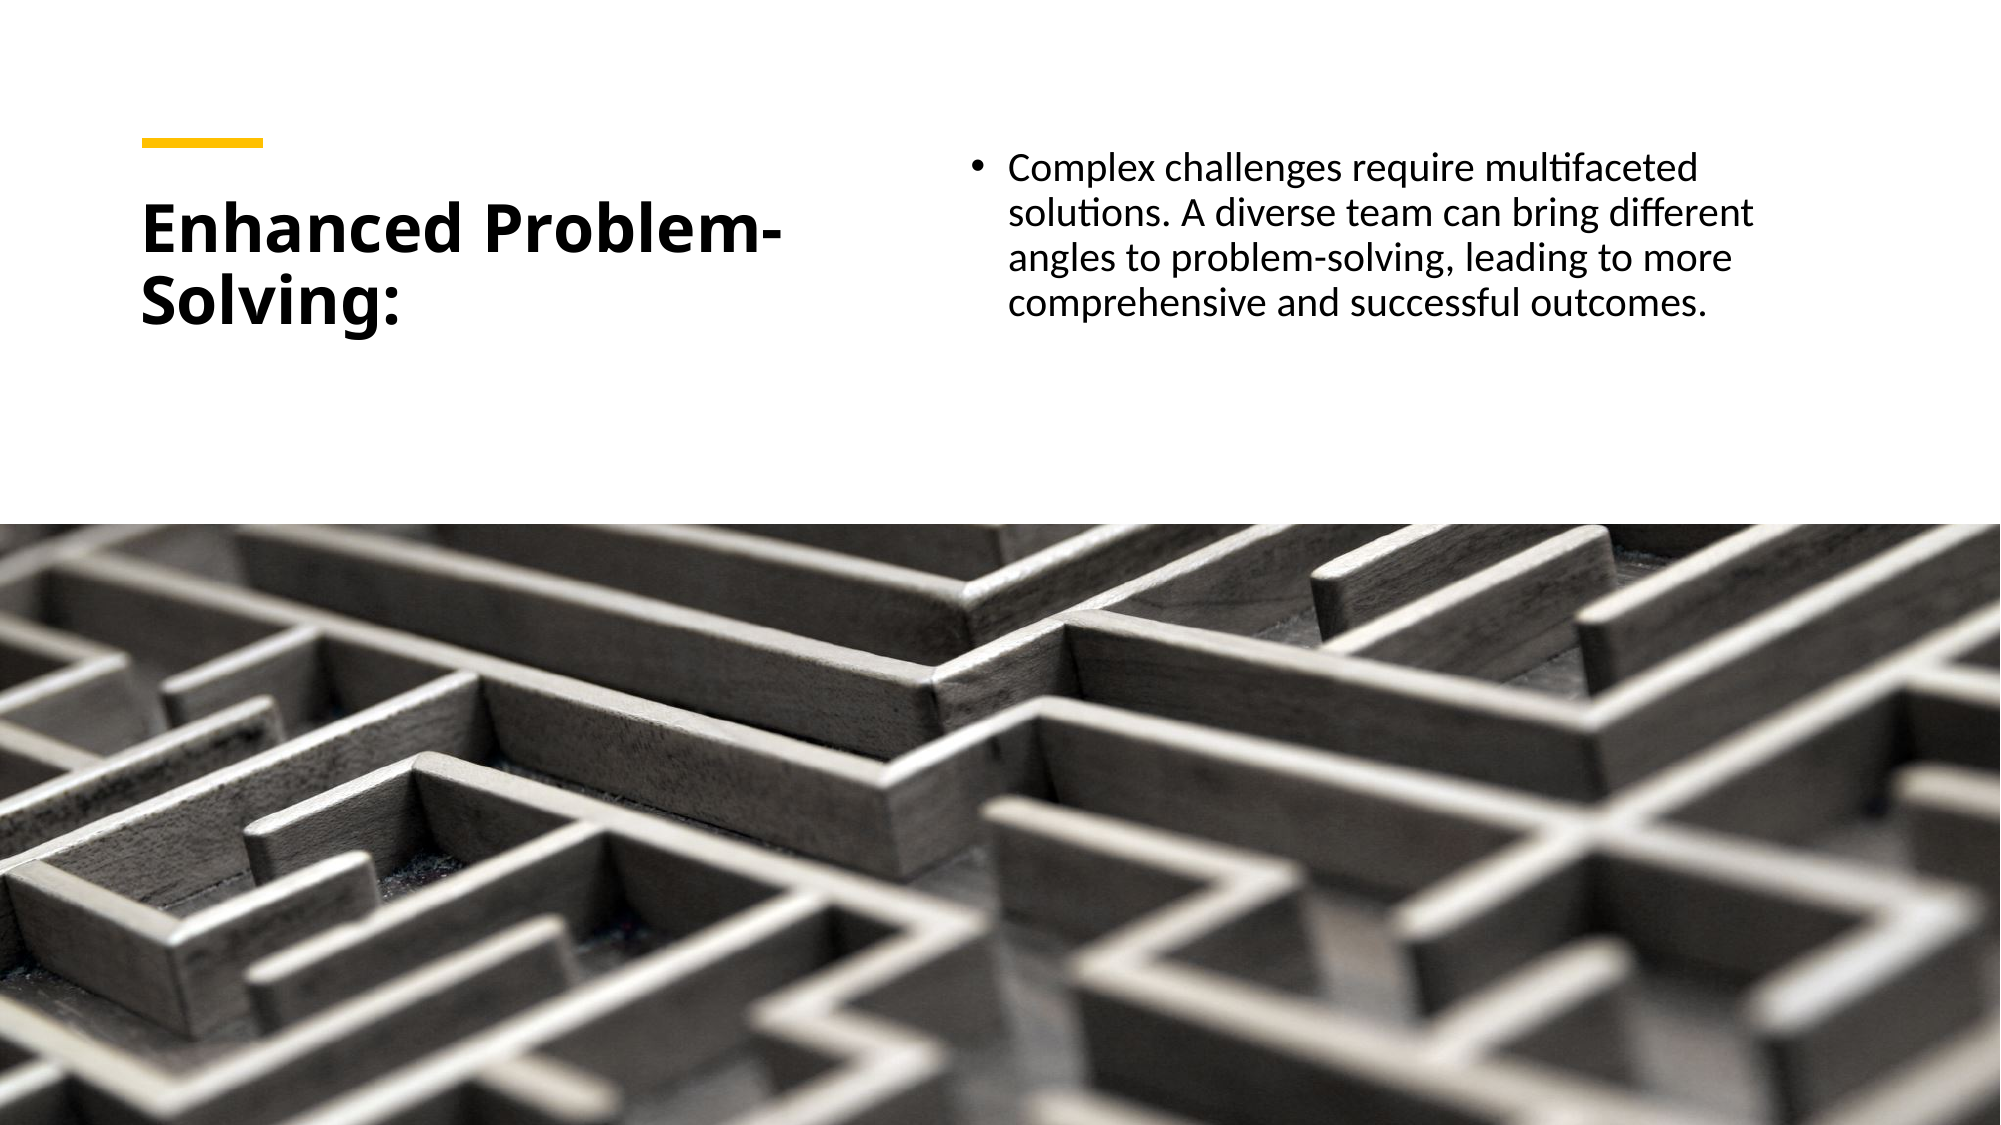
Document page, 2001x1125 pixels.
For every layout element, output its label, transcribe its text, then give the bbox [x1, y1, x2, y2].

picture [0, 524, 2000, 1125]
list Complex challenges require multifaceted solutions. A diverse team can bring different angles to problem-solving, leading to more comprehensive and successful outcomes. [955, 137, 1858, 444]
title Enhanced Problem-Solving: [125, 187, 825, 424]
